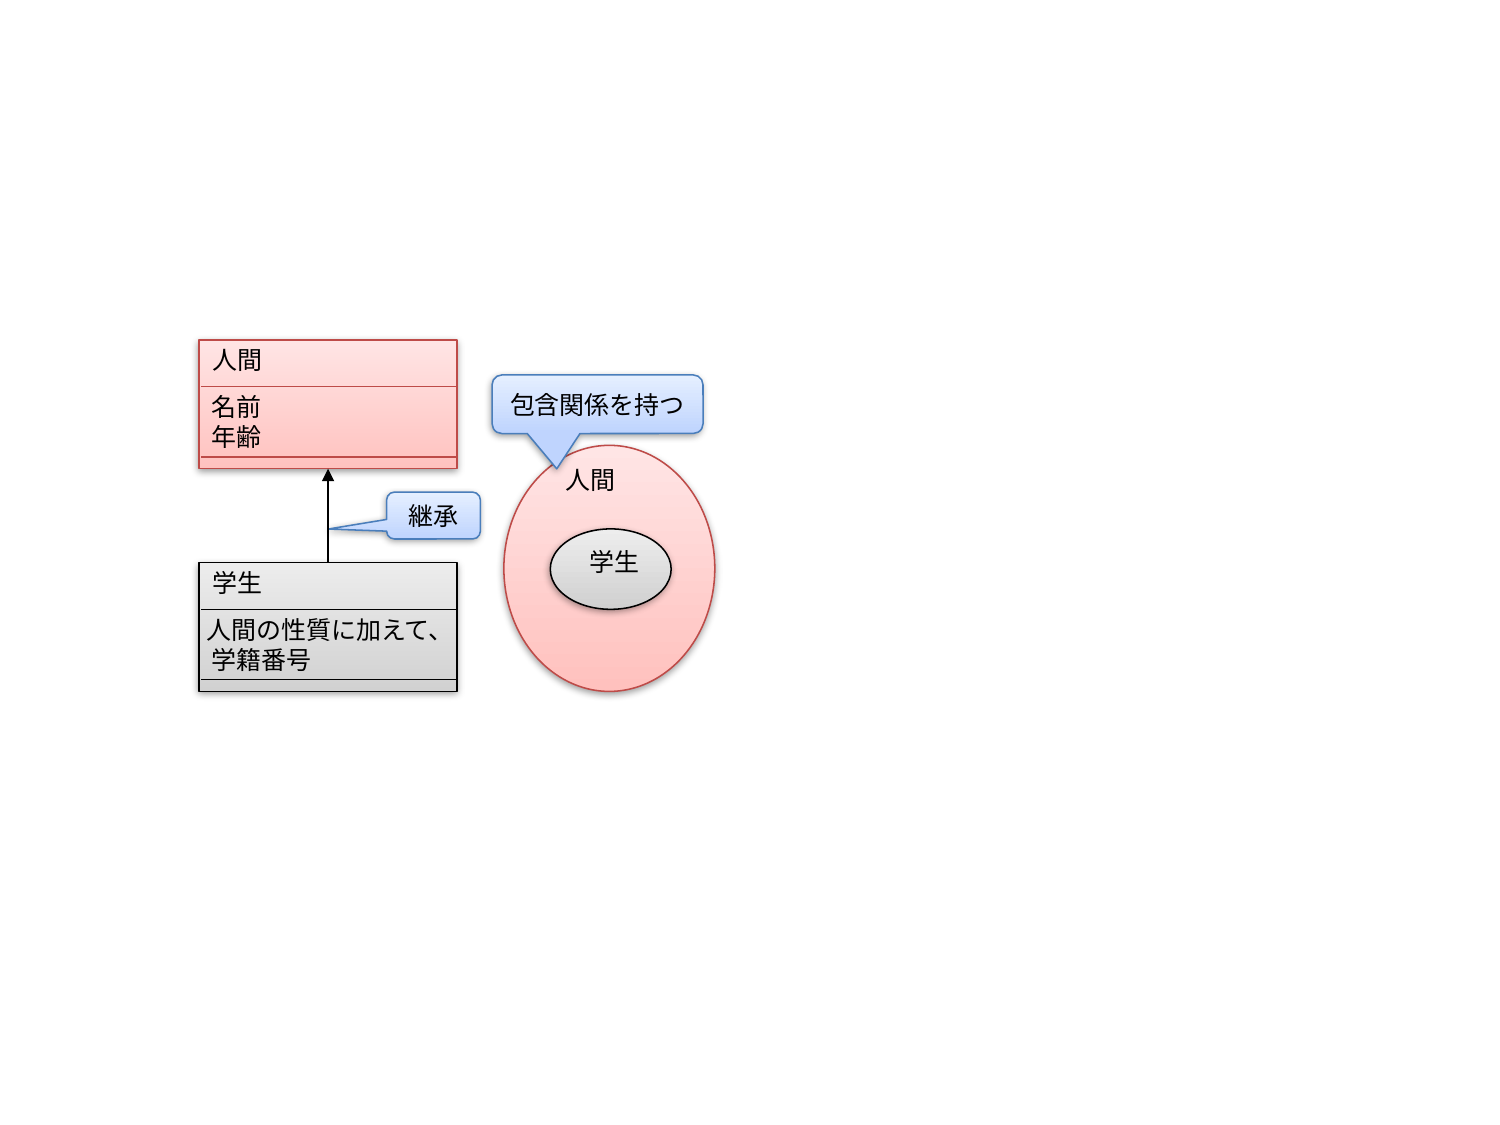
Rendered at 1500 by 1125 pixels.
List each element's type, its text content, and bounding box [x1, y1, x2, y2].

text_box 学生 [574, 539, 655, 584]
text_box [198, 562, 458, 692]
text_box 包含関係を持つ [491, 374, 704, 470]
text_box [503, 444, 716, 693]
text_box 学生 [212, 567, 264, 598]
text_box 年齢 [211, 421, 262, 452]
text_box 人間 [212, 344, 264, 375]
text_box 名前 [211, 394, 262, 421]
text_box 人間 [550, 457, 631, 502]
text_box 学籍番号 [211, 644, 312, 675]
text_box 人間の性質に加えて、 [206, 618, 454, 645]
text_box 継承 [329, 491, 482, 540]
text_box [198, 339, 458, 469]
text_box [549, 528, 672, 611]
